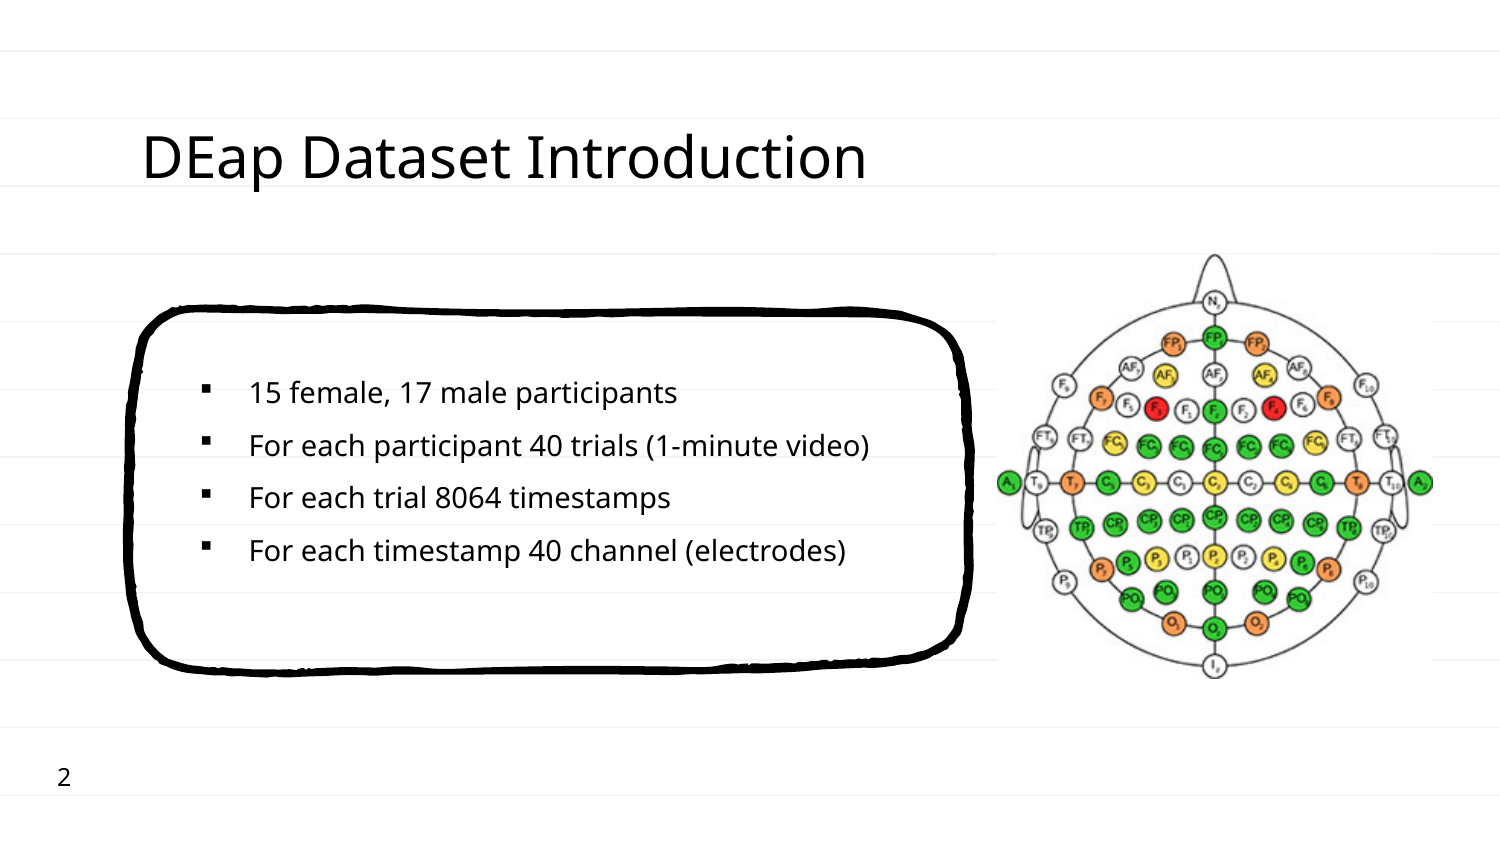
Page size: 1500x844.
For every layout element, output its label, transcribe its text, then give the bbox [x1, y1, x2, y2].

picture [997, 254, 1433, 679]
subtitle 15 female, 17 male participants For each participant 40 trials (1-minute video) For each trial 8064 timestamps For each timestamp 40 channel (electrodes) [158, 254, 1351, 726]
text_box [122, 304, 975, 678]
title DEap Dataset Introduction [126, 84, 1351, 205]
text_box 2 [16, 754, 112, 799]
